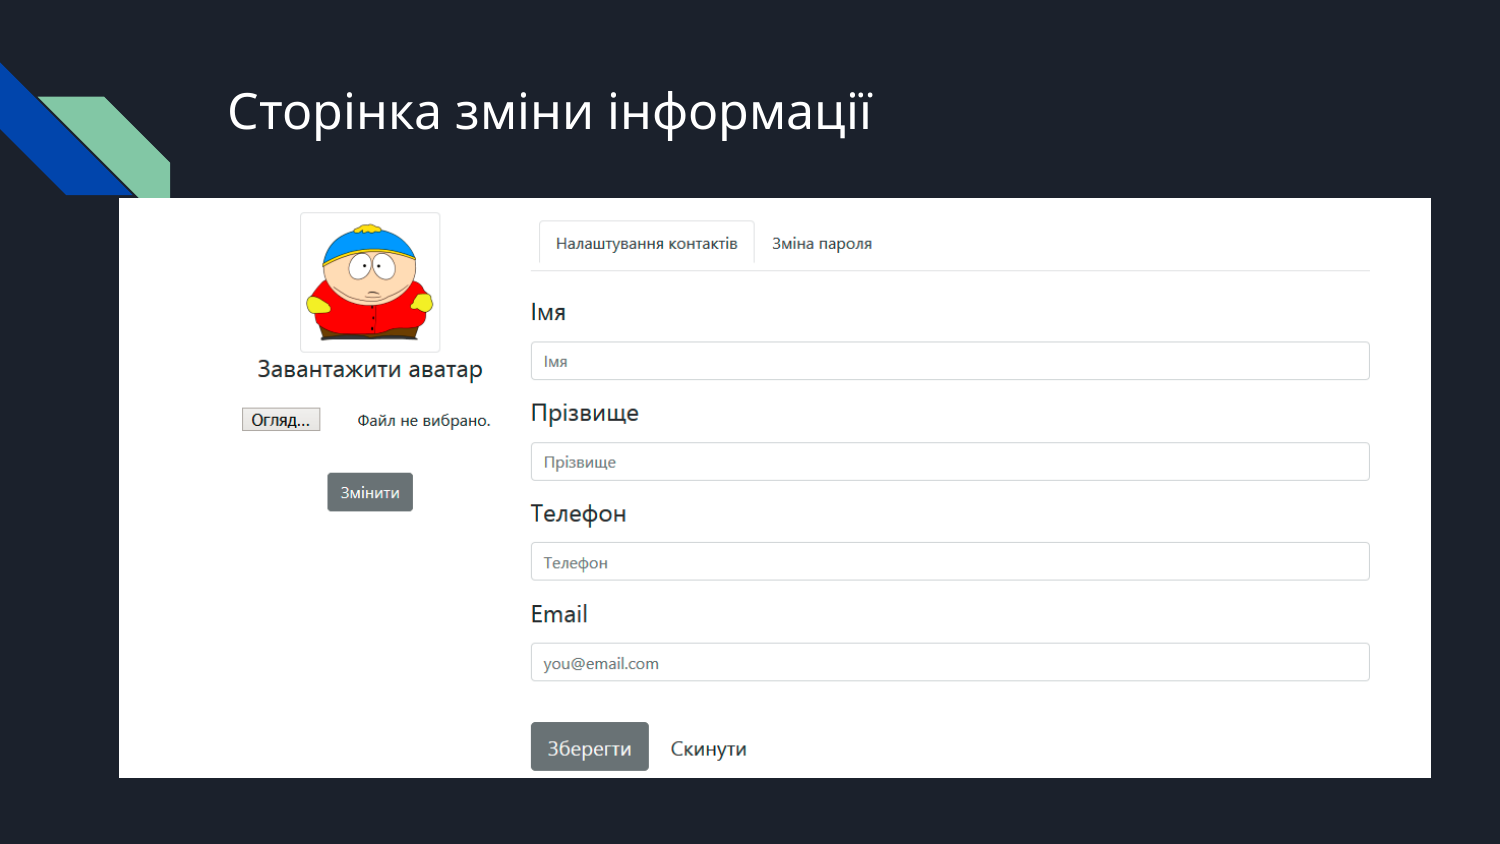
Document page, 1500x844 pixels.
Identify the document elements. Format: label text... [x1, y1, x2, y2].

picture [119, 198, 1431, 778]
title Сторінка зміни інформації [212, 64, 1368, 196]
